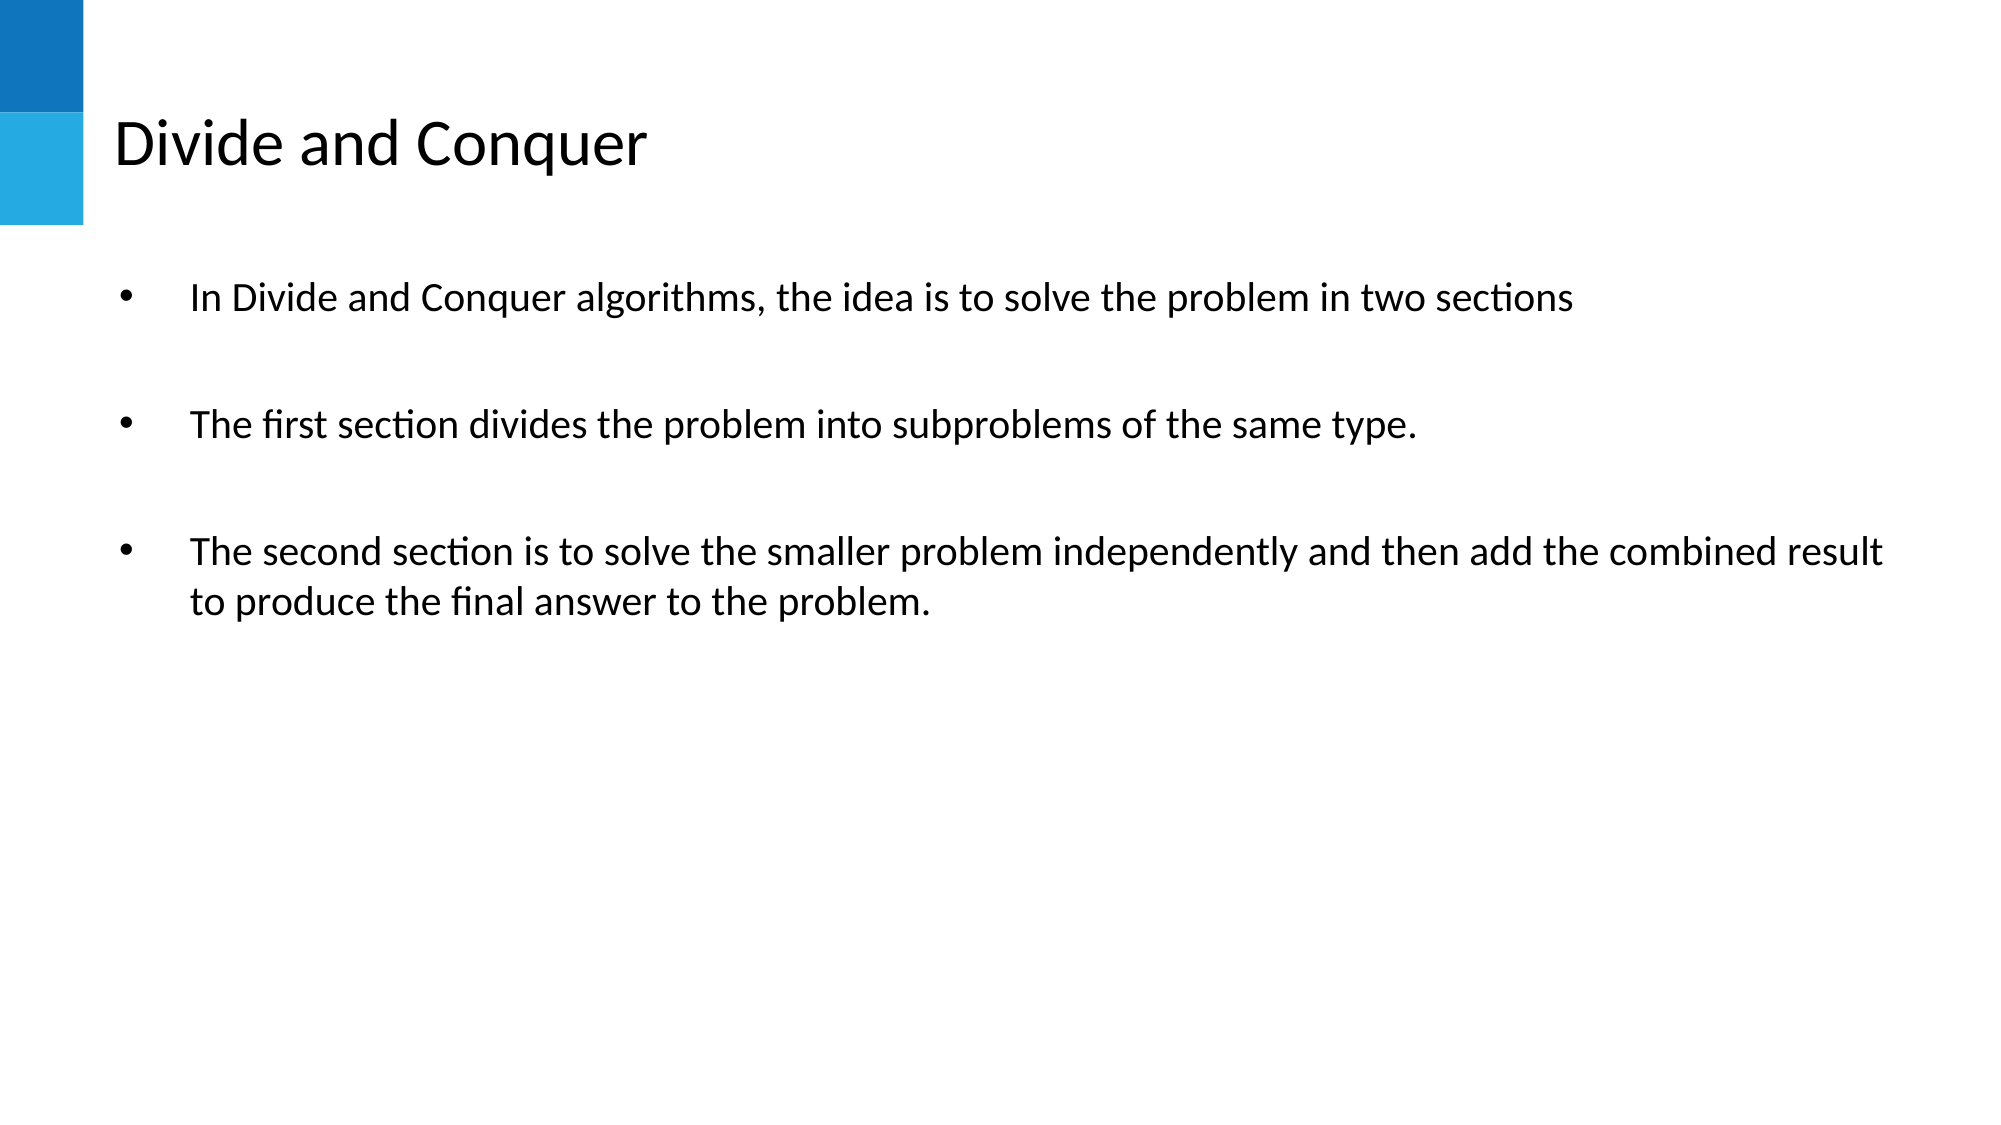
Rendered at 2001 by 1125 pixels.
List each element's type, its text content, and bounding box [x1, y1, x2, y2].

title Divide and Conquer [99, 45, 1900, 233]
list In Divide and Conquer algorithms, the idea is to solve the problem in two sections The first section divides the problem into subproblems of the same type. The second section is to solve the smaller problem independently and then add the combined result to produce the final answer to the problem. [99, 262, 1900, 1005]
